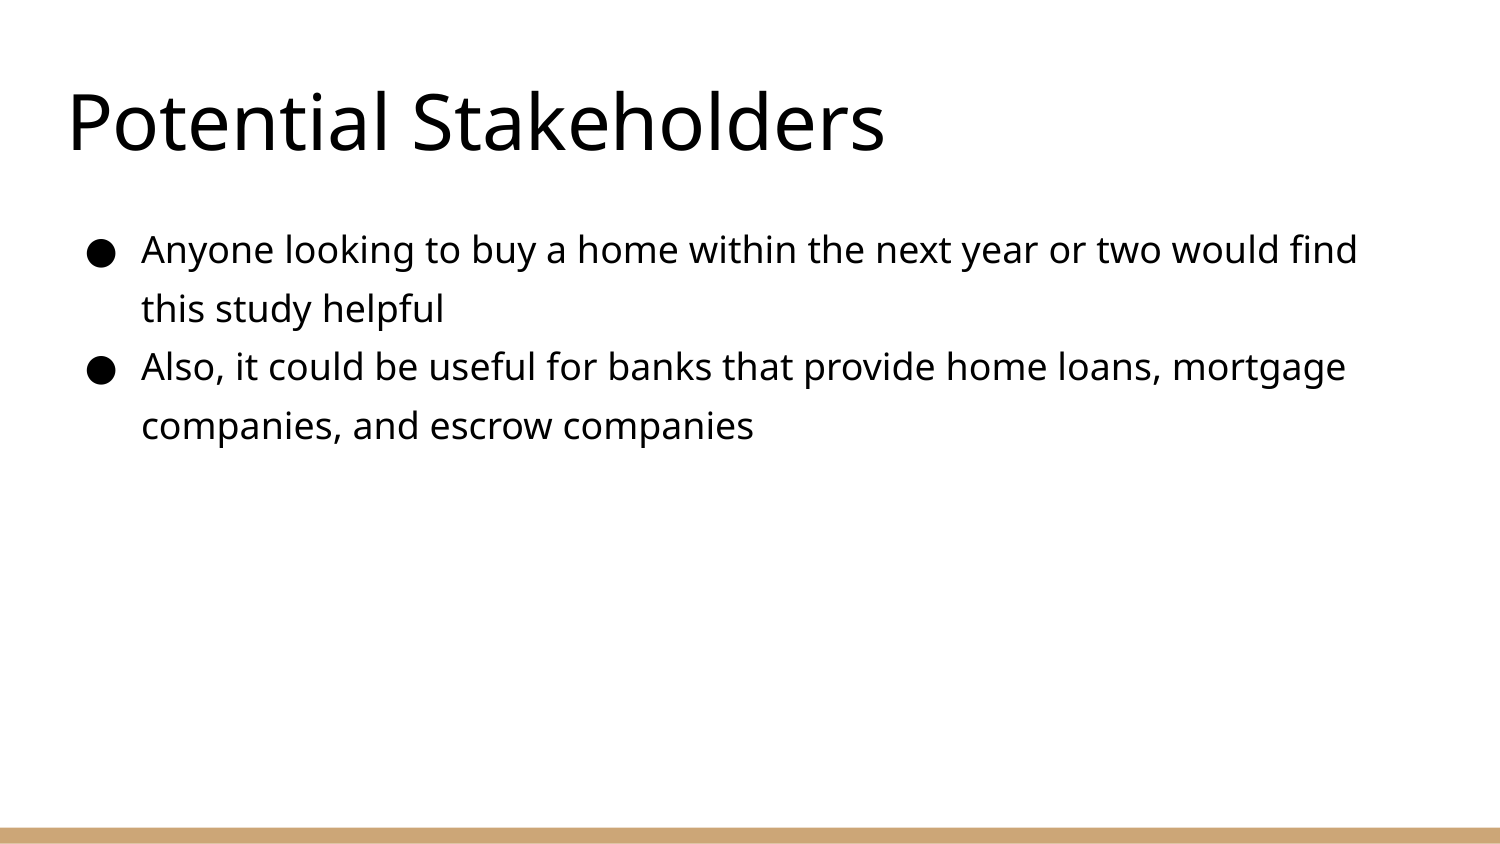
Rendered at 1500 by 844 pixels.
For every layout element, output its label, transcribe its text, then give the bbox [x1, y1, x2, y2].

title Potential Stakeholders [51, 51, 1449, 189]
list Anyone looking to buy a home within the next year or two would find this study helpful Also, it could be useful for banks that provide home loans, mortgage companies, and escrow companies [51, 200, 1449, 752]
